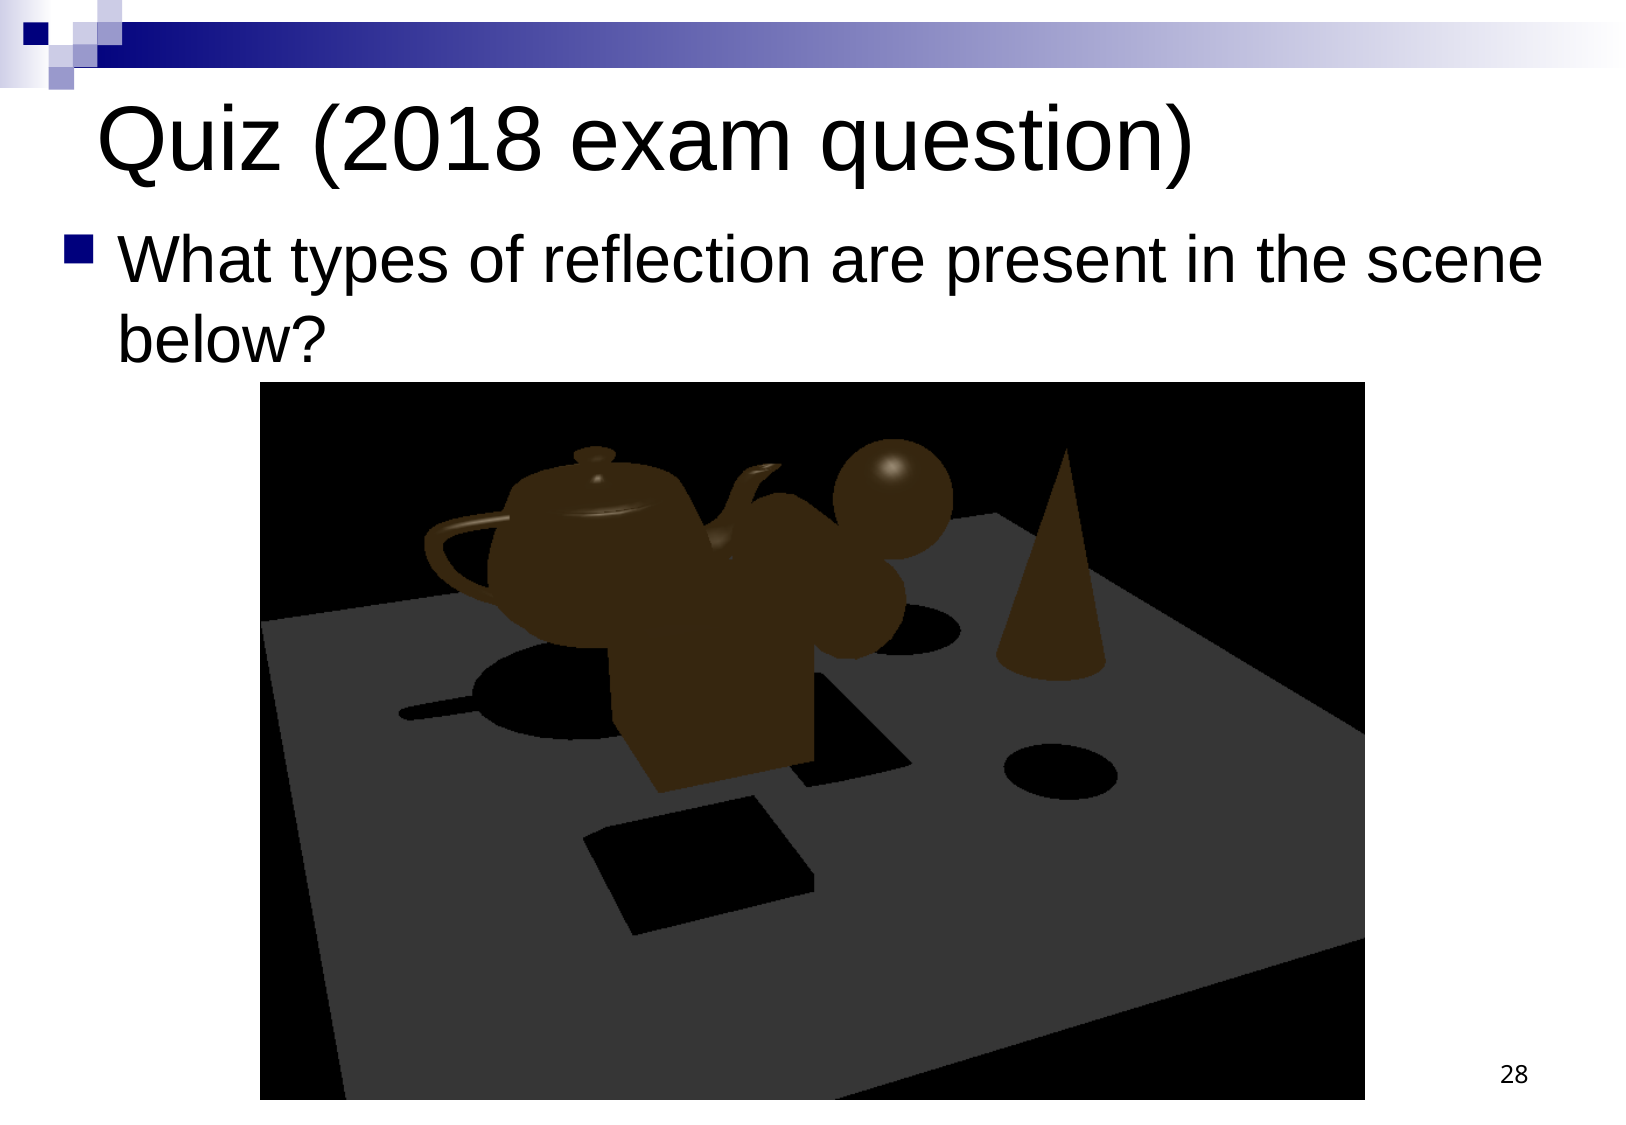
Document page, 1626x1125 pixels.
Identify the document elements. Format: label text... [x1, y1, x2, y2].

list What types of reflection are present in the scene below? [45, 208, 1578, 1053]
title Quiz (2018 exam question) [81, 75, 1544, 192]
picture [260, 382, 1365, 1101]
slide_number 28 [1369, 1024, 1544, 1101]
